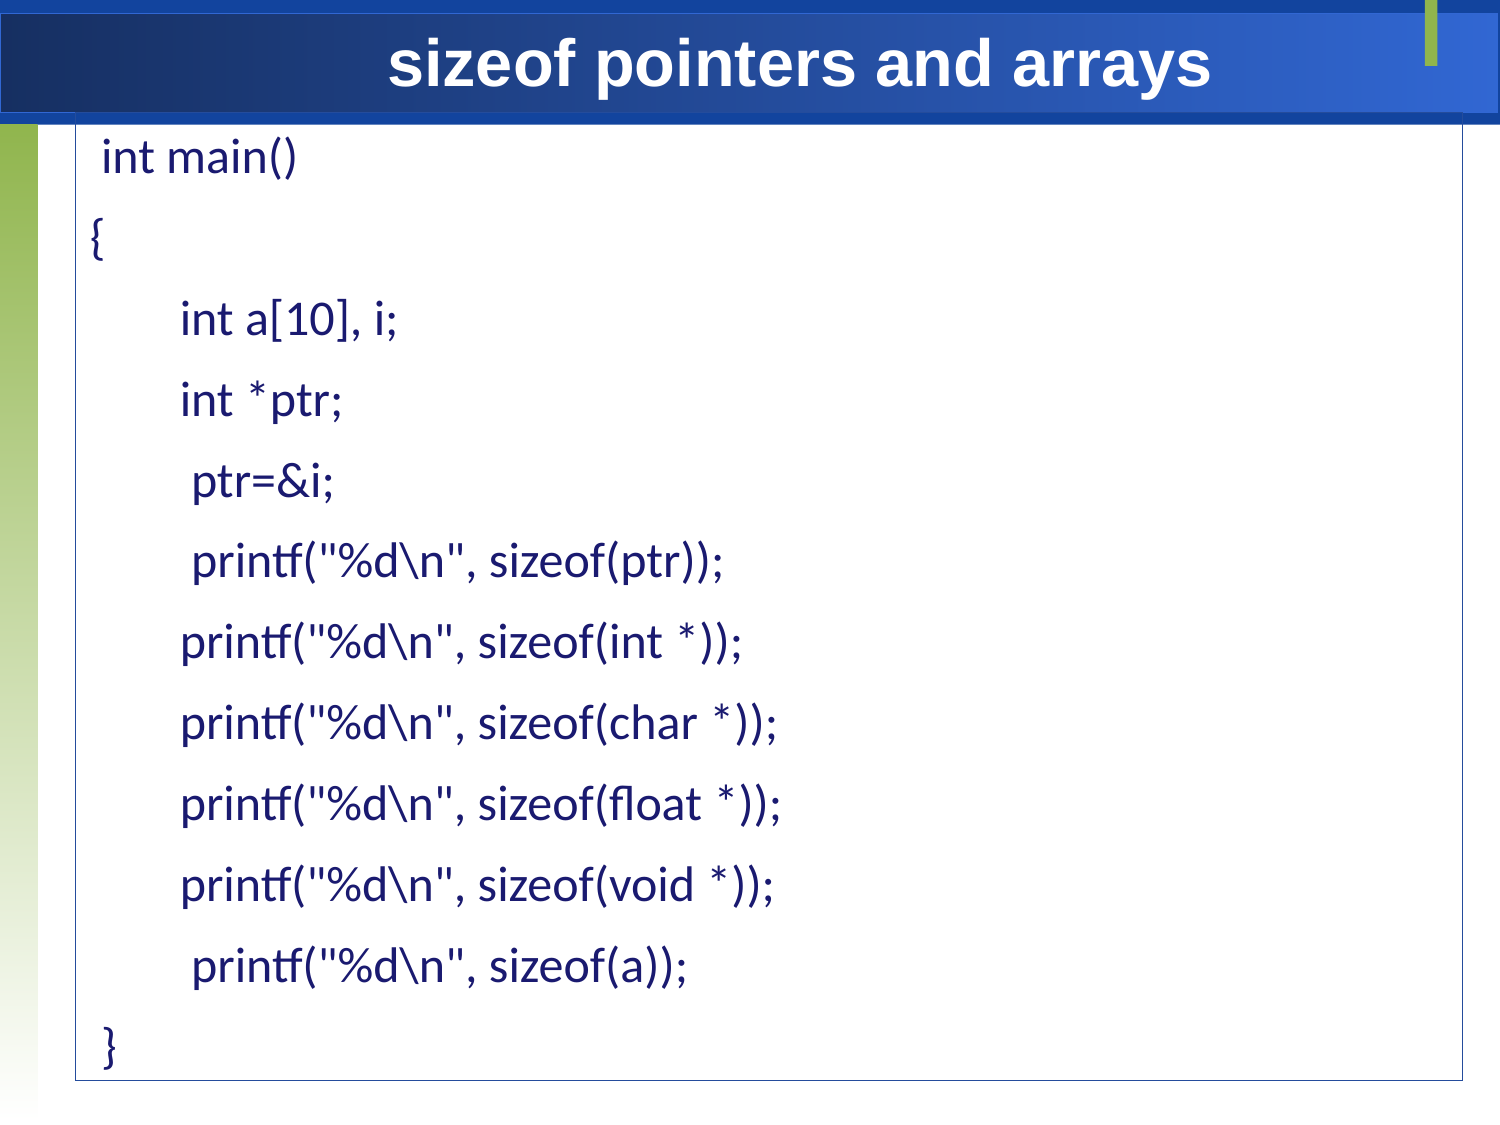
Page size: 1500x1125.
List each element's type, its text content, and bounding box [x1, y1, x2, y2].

title sizeof pointers and arrays [237, 12, 1363, 100]
text_box int main() { int a[10], i; int *ptr; ptr=&i; printf("%d\n", sizeof(ptr)); printf("%d\n", sizeof(int *)); printf("%d\n", sizeof(char *)); printf("%d\n", sizeof(float *)); printf("%d\n", sizeof(void *)); printf("%d\n", sizeof(a)); } [75, 112, 1463, 1081]
